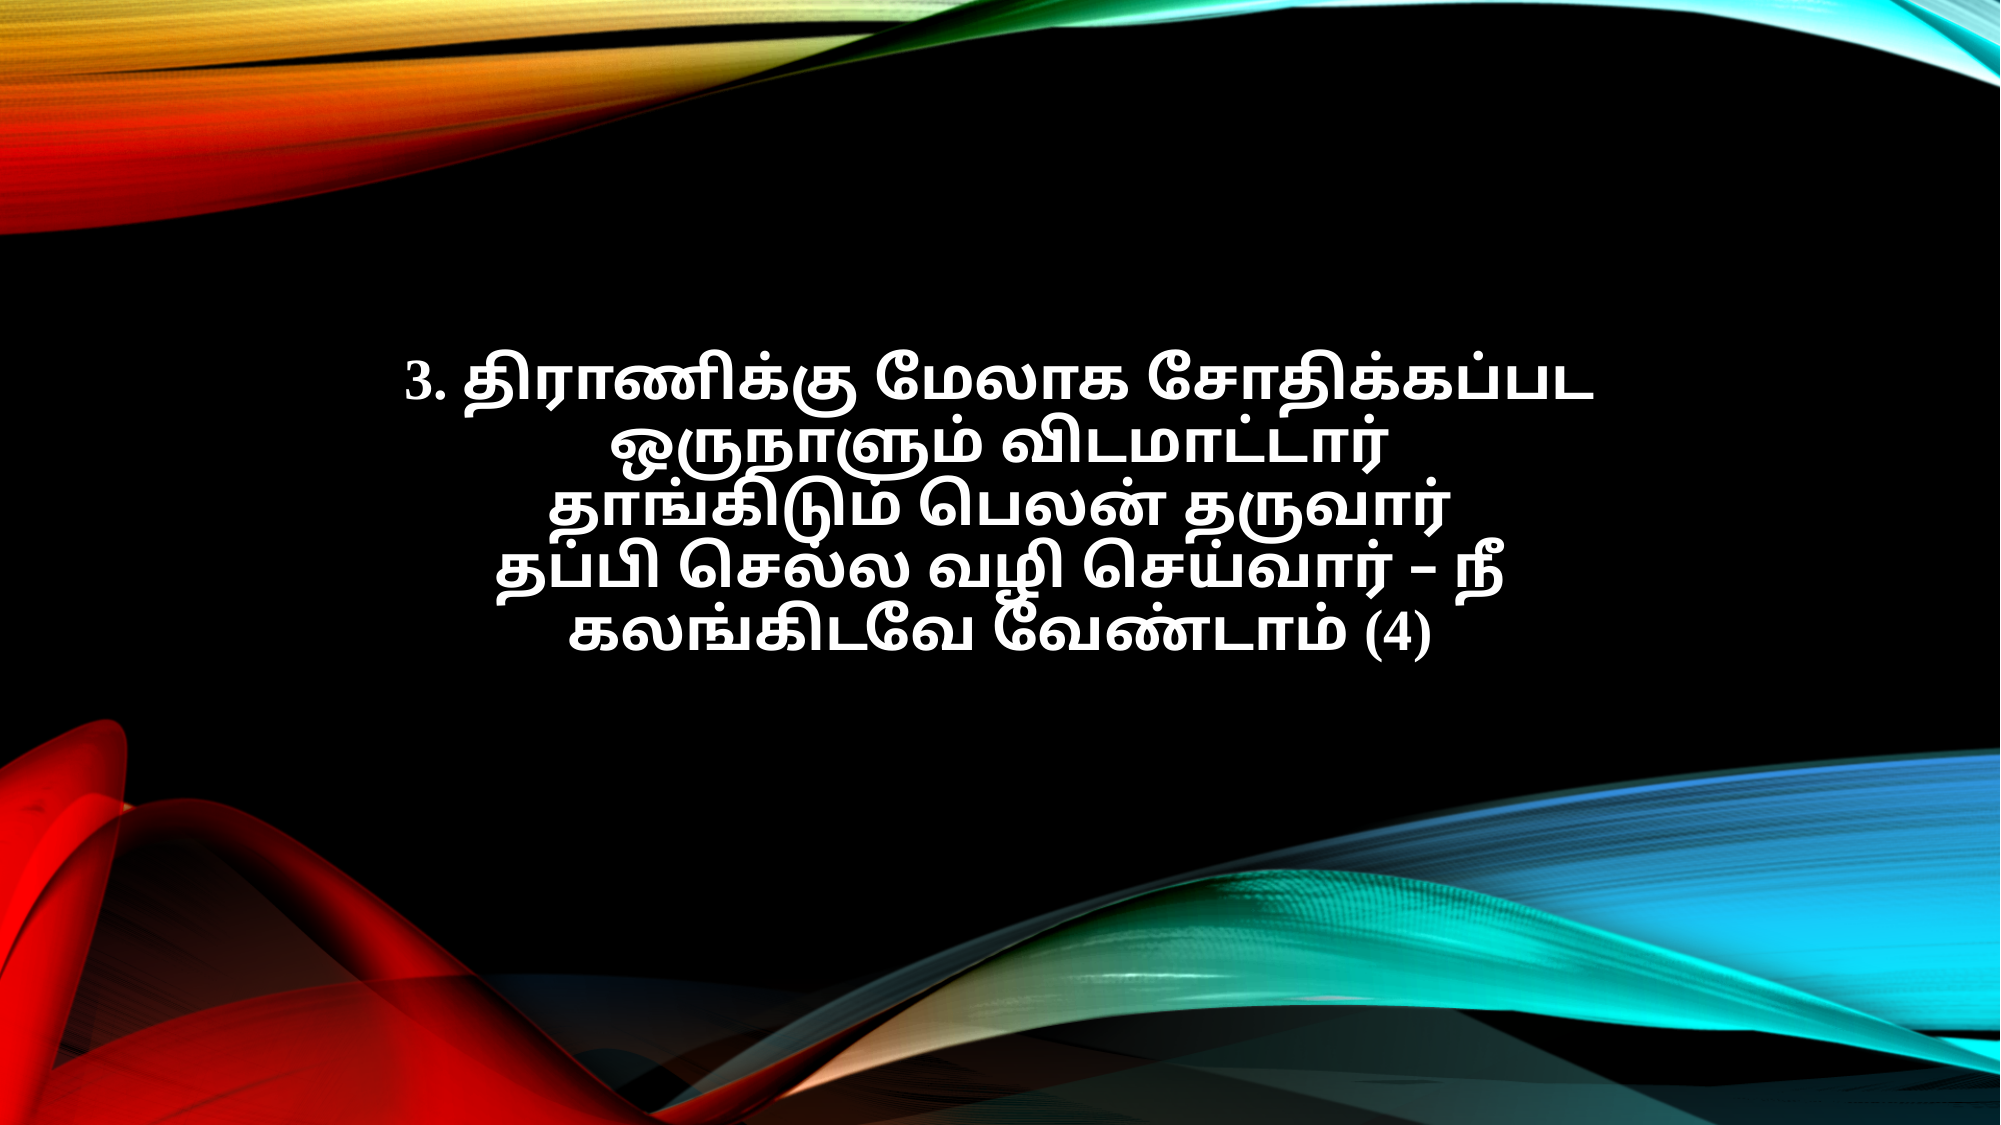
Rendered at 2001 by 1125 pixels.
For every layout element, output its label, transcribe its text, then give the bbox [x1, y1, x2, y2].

subtitle 3. திராணிக்கு மேலாக சோதிக்கப்பட ஒருநாளும் விடமாட்டார் தாங்கிடும் பெலன் தருவார் தப்பி செல்ல வழி செய்வார் – நீ கலங்கிடவே வேண்டாம் (4) [0, 0, 2000, 1125]
